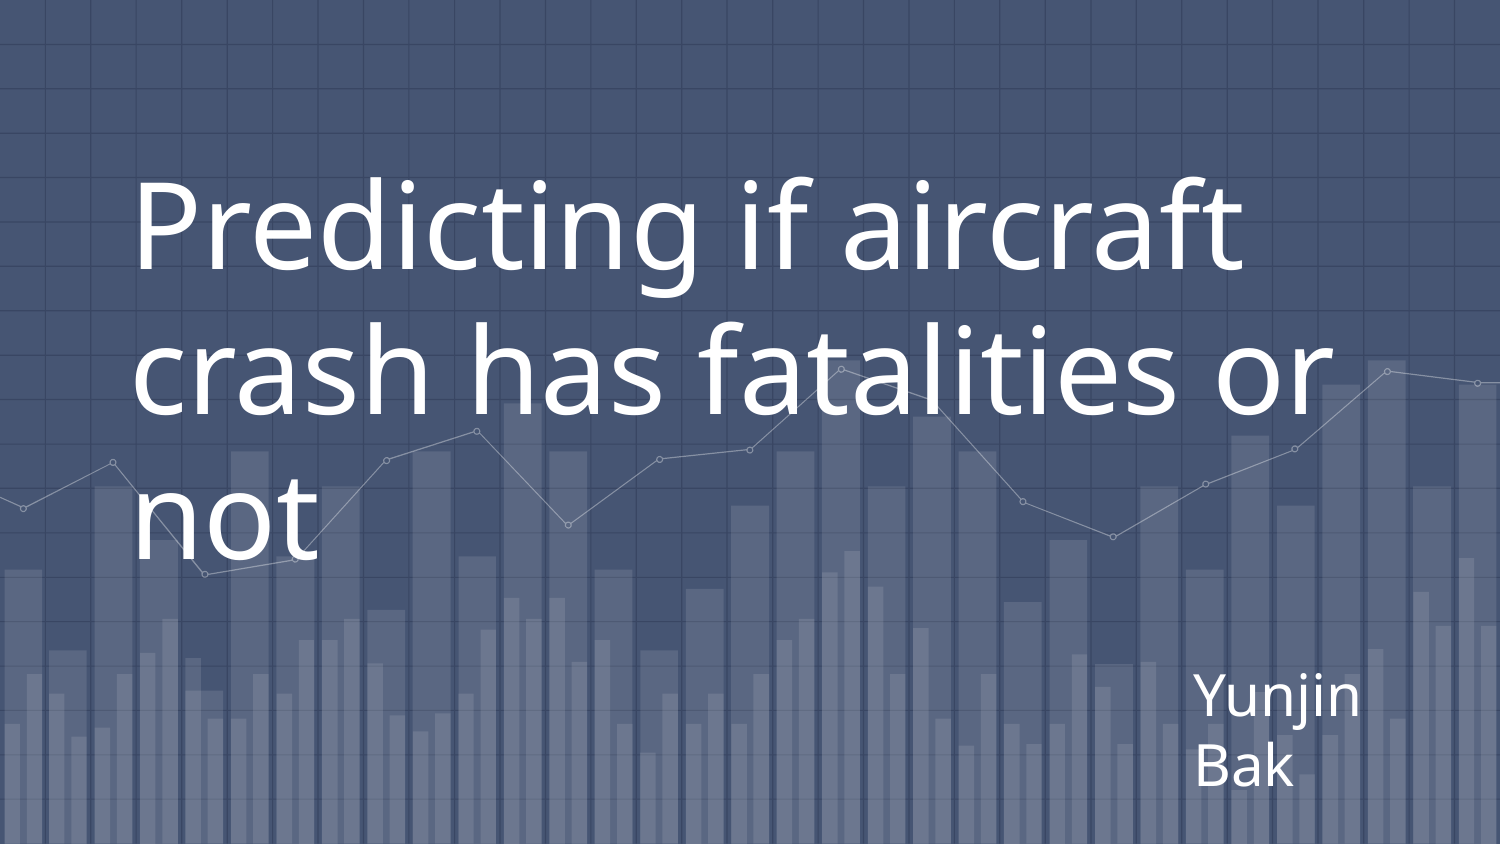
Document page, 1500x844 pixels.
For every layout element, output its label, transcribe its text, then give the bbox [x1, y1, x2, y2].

text_box Yunjin Bak [1165, 672, 1493, 813]
title Predicting if aircraft crash has fatalities or not [114, 134, 1404, 476]
